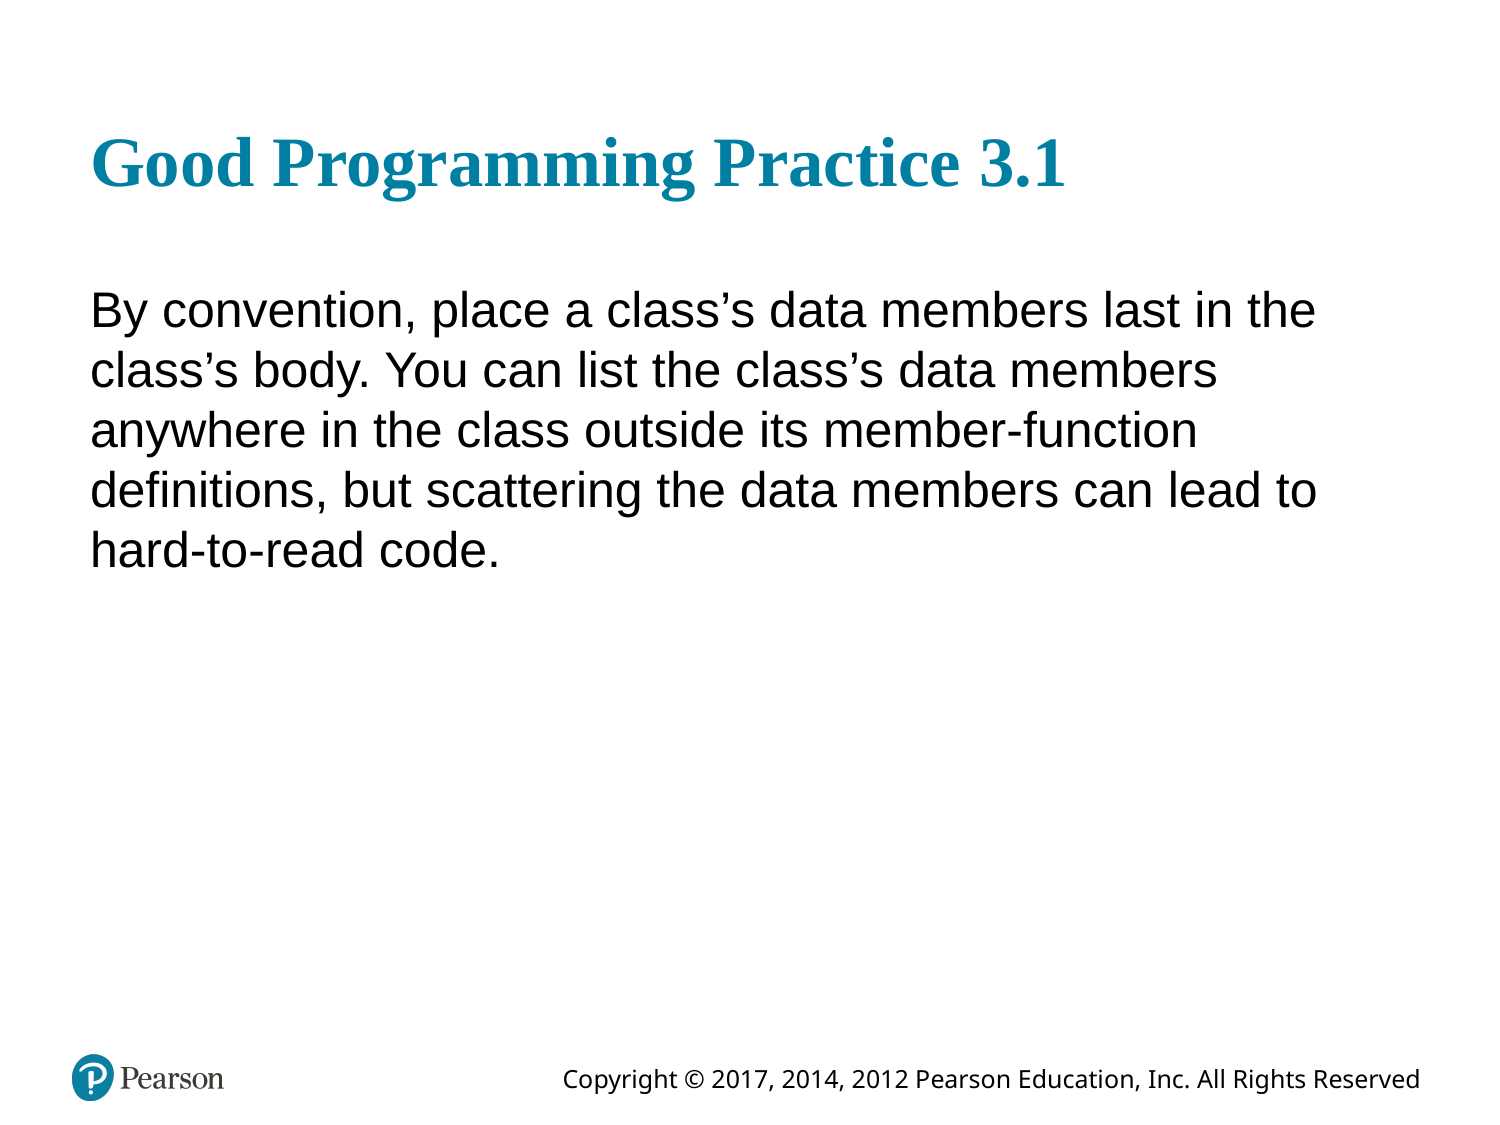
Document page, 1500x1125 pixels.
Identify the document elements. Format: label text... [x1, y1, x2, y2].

picture [80, 1063, 106, 1088]
picture [98, 1054, 224, 1101]
picture [72, 1054, 88, 1070]
title Good Programming Practice 3.1 [75, 35, 1425, 216]
picture [72, 1087, 83, 1101]
list By convention, place a class’s data members last in the class’s body. You can list the class’s data members anywhere in the class outside its member-function definitions, but scattering the data members can lead to hard-to-read code. [75, 262, 1425, 1005]
